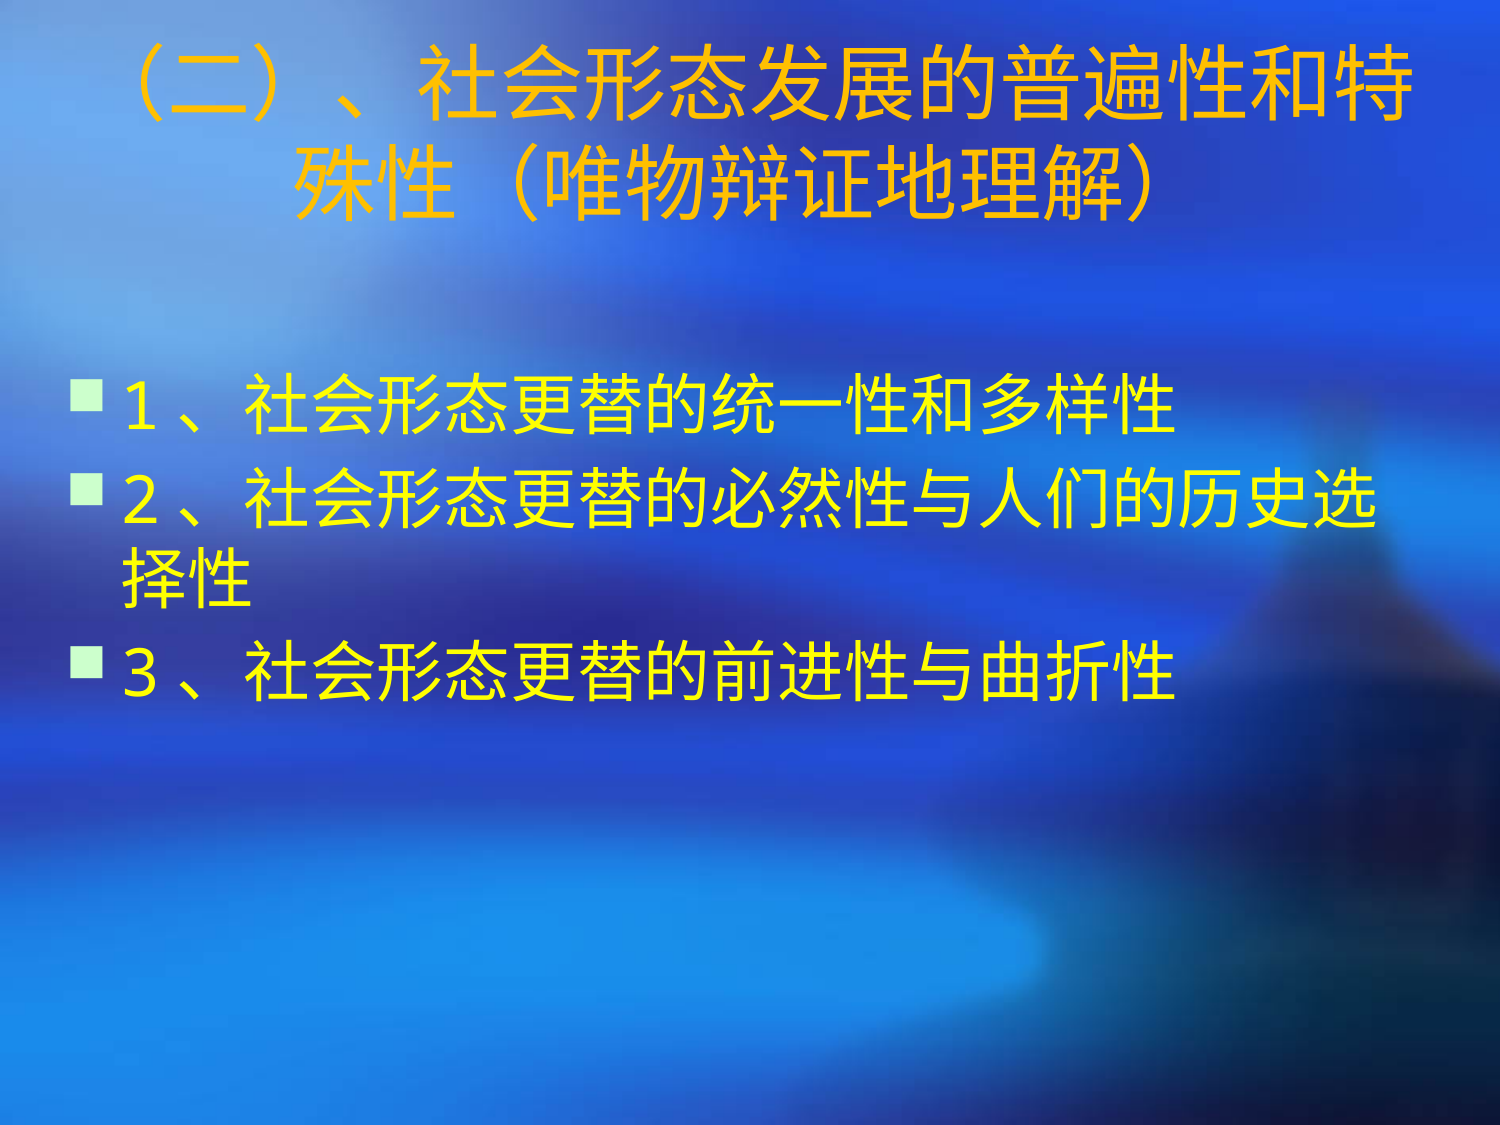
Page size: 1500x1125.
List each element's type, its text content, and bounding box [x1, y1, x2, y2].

picture [0, 0, 1500, 1125]
list 1、社会形态更替的统一性和多样性 2、社会形态更替的必然性与人们的历史选择性 3、社会形态更替的前进性与曲折性 [49, 262, 1451, 1001]
title （二）、社会形态发展的普遍性和特殊性（唯物辩证地理解） [49, 37, 1451, 226]
